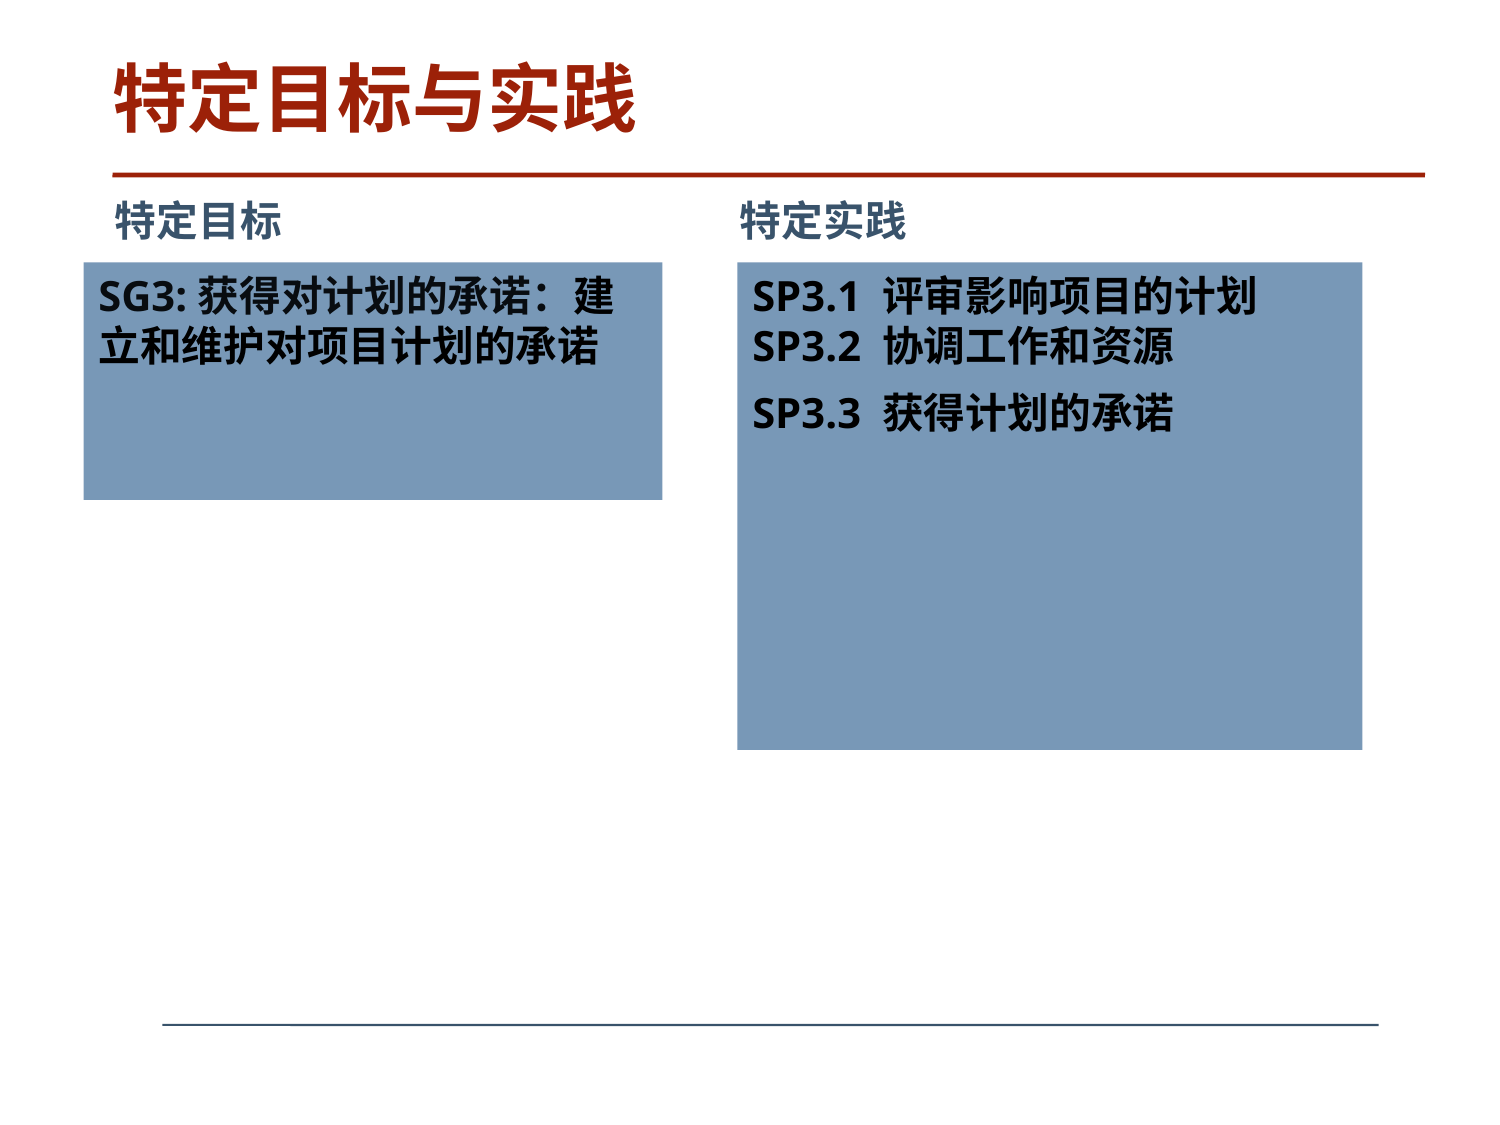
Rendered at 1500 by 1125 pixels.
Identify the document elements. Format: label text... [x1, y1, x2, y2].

text_box 特定实践 [725, 187, 1375, 253]
text_box 特定目标 [99, 187, 663, 253]
text_box SP3.1 评审影响项目的计划 SP3.2 协调工作和资源 SP3.3 获得计划的承诺 [737, 262, 1363, 750]
title 特定目标与实践 [112, 62, 1426, 155]
text_box SG3:获得对计划的承诺：建立和维护对项目计划的承诺 [83, 262, 663, 500]
